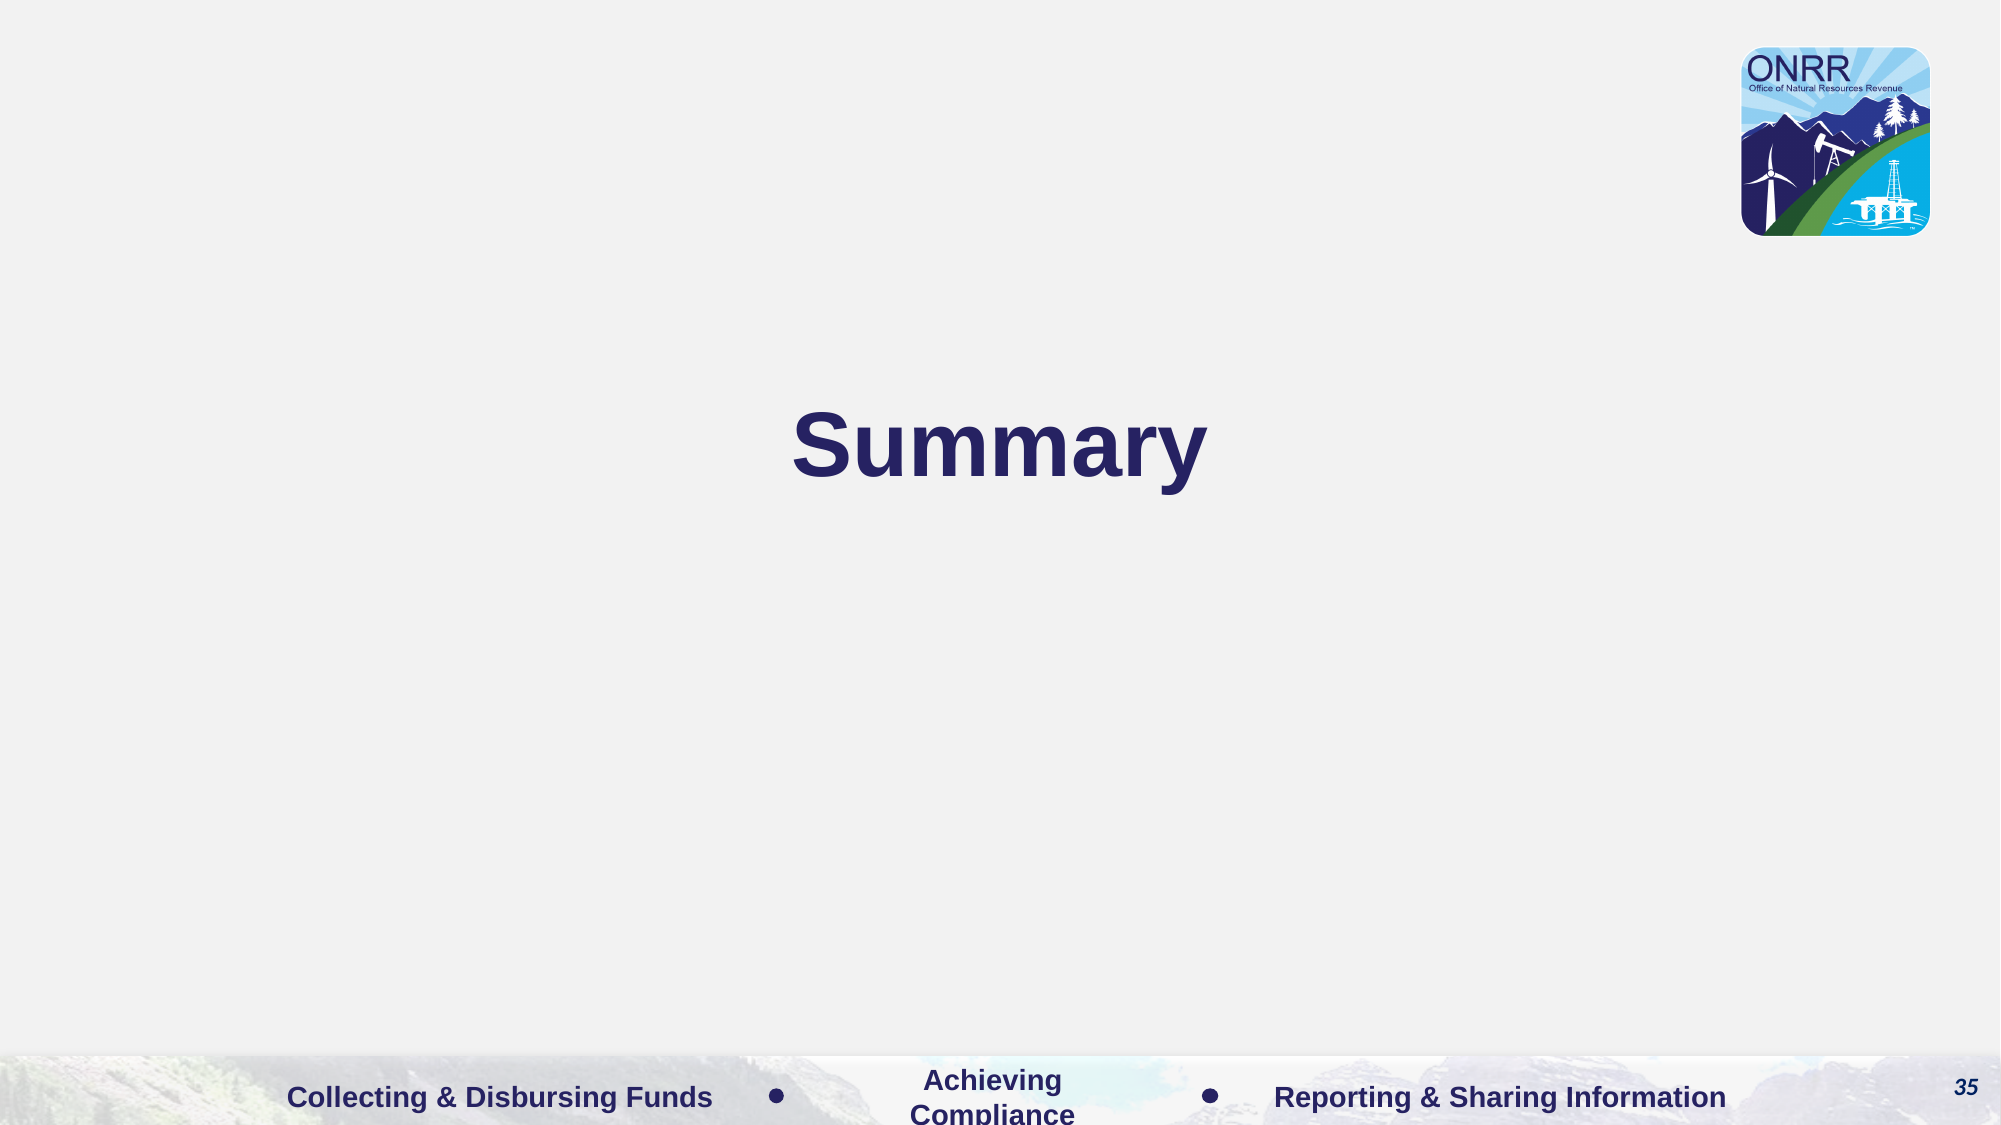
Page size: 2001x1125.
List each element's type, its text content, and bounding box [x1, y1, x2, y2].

title Summary [150, 347, 1850, 533]
slide_number 35 [1890, 1063, 1994, 1123]
picture [1852, 195, 1916, 225]
picture [1740, 46, 1931, 237]
